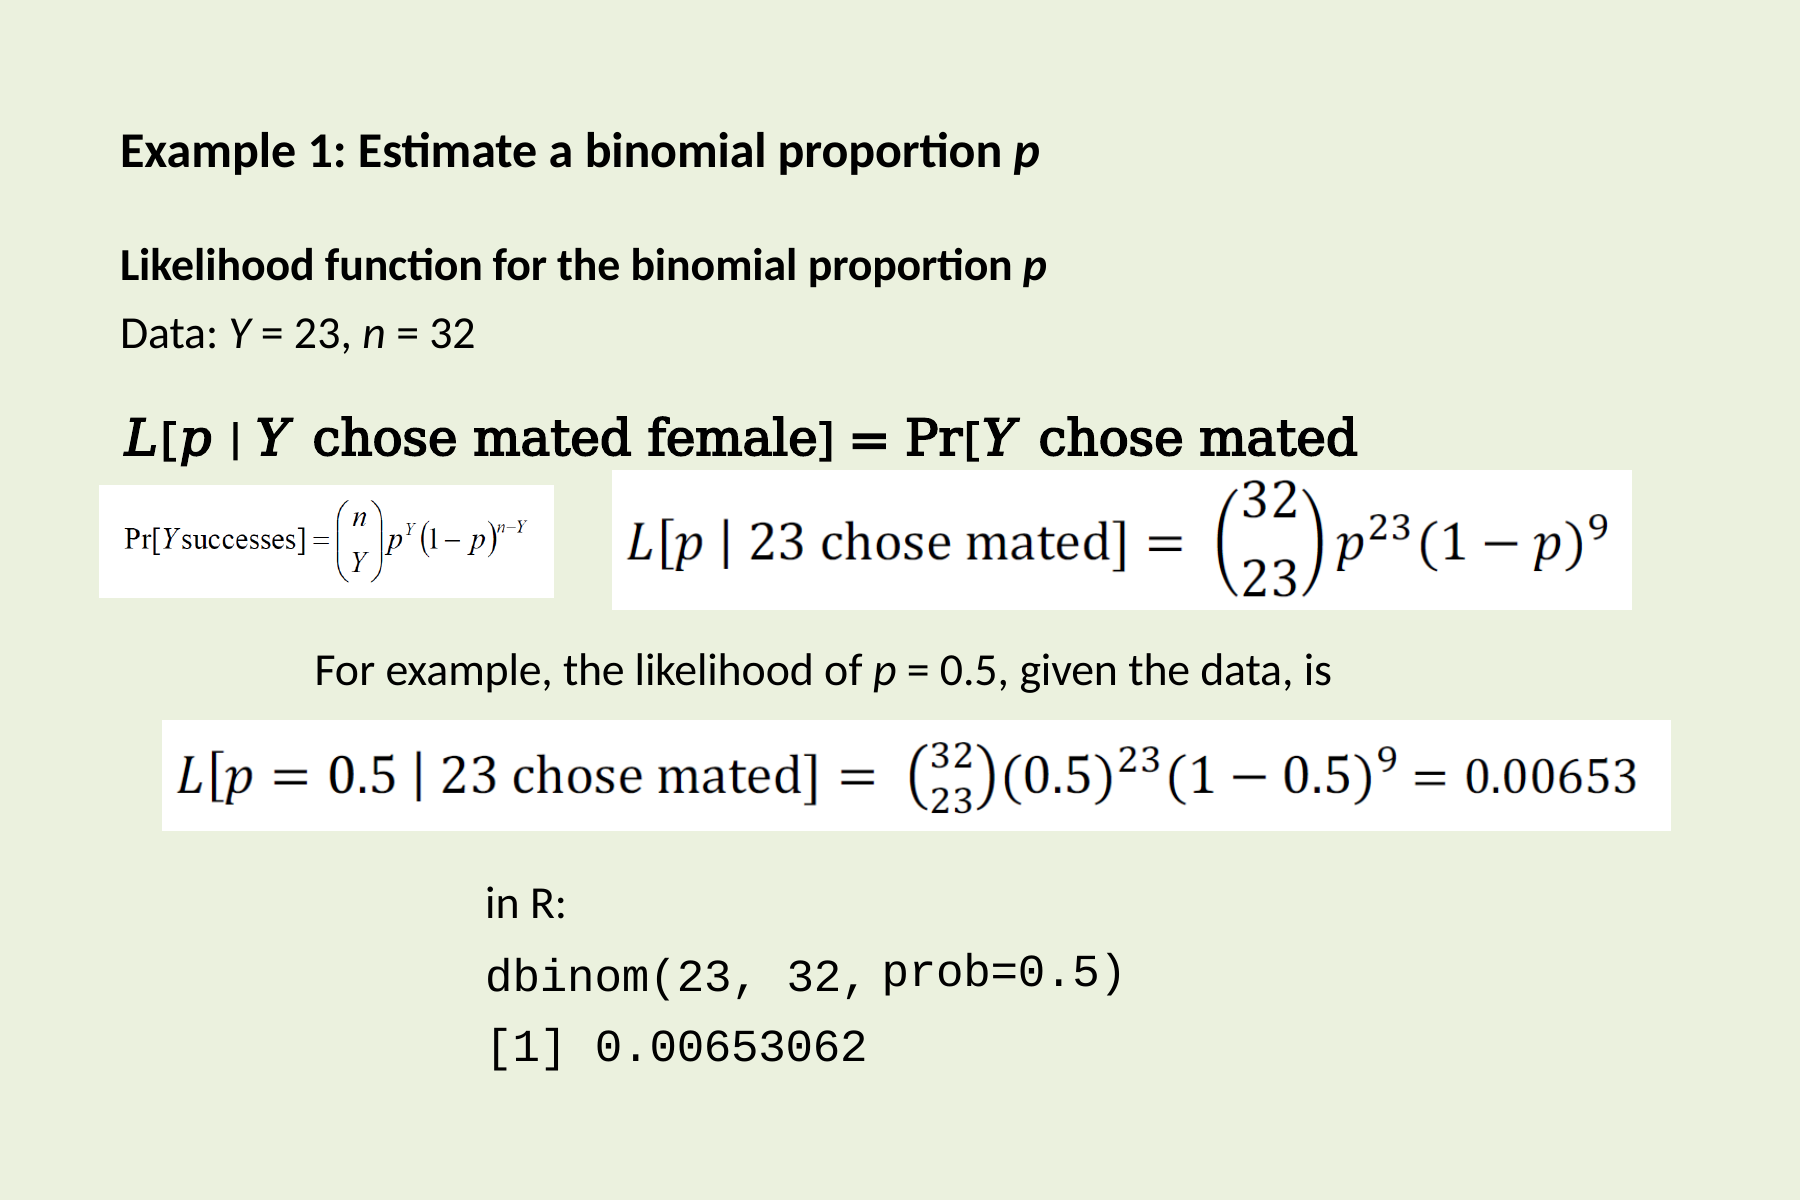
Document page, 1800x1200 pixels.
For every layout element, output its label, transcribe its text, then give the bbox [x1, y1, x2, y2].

picture [612, 470, 1632, 610]
text_box prob=0.5) [879, 938, 1132, 996]
text_box Likelihood function for the binomial proportion p Data: Y = 23, n = 32 𝐿[𝑝 | 𝑌 chose mated female] = Pr[𝑌 chose mated female | 𝑝] [117, 219, 1395, 560]
picture [99, 485, 554, 599]
text_box in R: dbinom(23, 32, [1] 0.00653062 [483, 852, 873, 1071]
picture [162, 720, 1672, 831]
title Example 1: Estimate a binomial proportion p [117, 115, 1049, 219]
text_box For example, the likelihood of p = 0.5, given the data, is [312, 637, 1346, 695]
